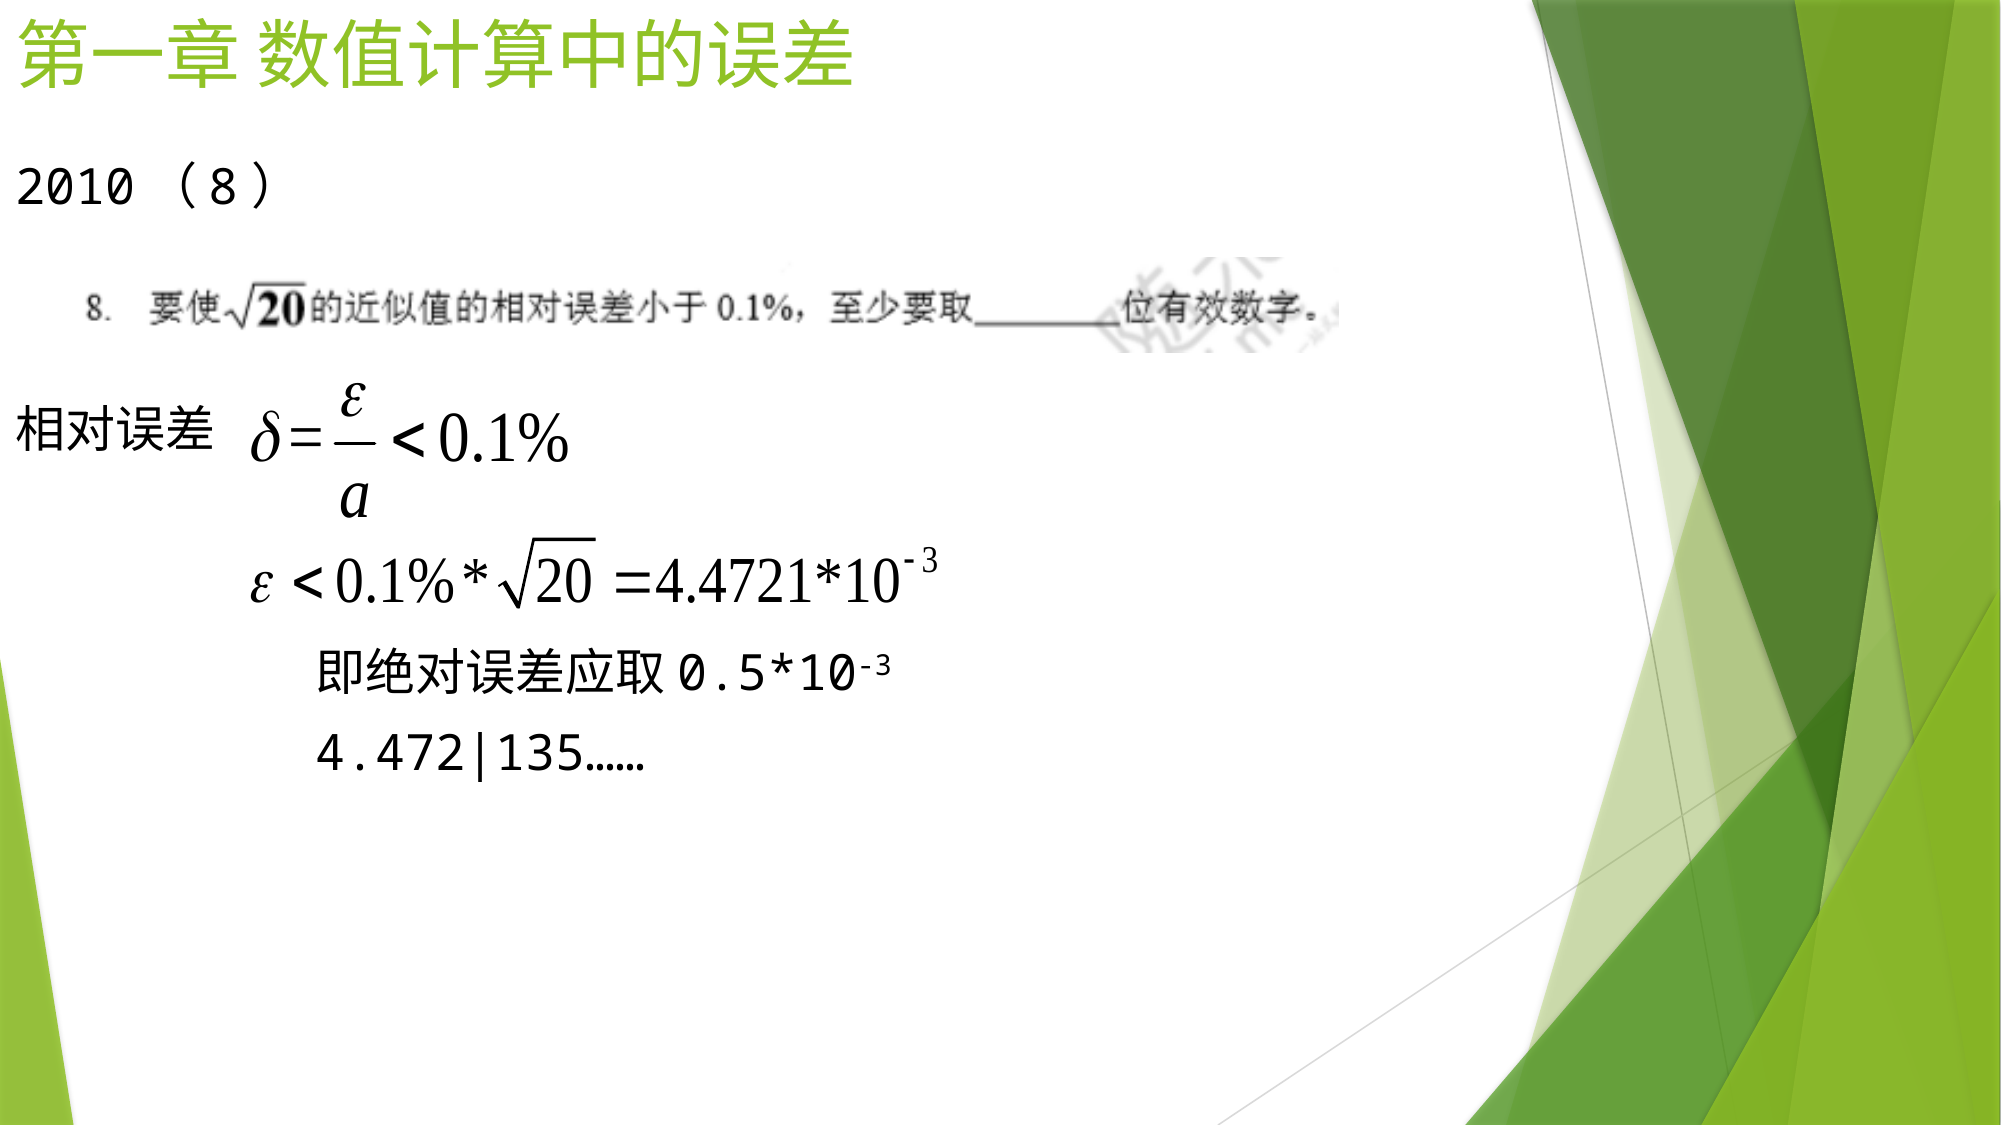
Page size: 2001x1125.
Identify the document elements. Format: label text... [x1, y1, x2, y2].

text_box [239, 525, 948, 625]
list 2010（8） 相对误差 即绝对误差应取0.5*10-3 4.472|135…… [0, 147, 1554, 1125]
title 第一章 数值计算中的误差 [0, 0, 1411, 147]
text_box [239, 362, 584, 525]
picture [71, 256, 1339, 353]
